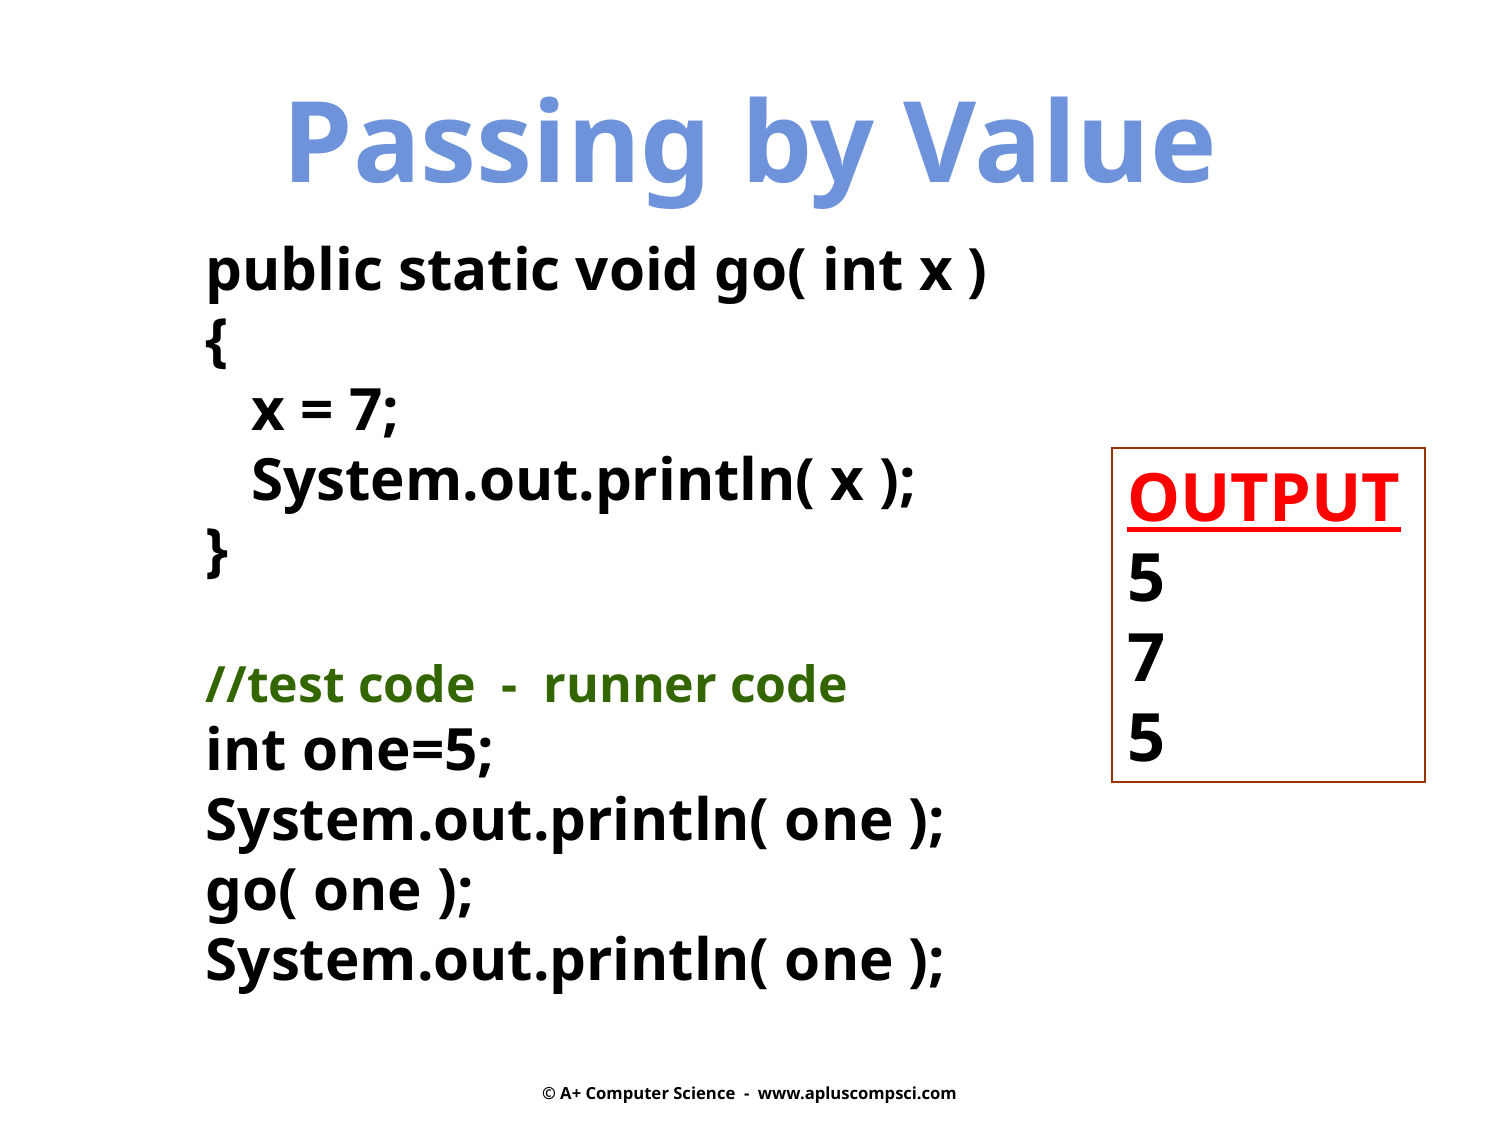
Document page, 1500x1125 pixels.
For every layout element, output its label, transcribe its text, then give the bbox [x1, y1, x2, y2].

text_box public static void go( int x ) { x = 7; System.out.println( x ); } //test code - runner code int one=5; System.out.println( one ); go( one ); System.out.println( one ); [191, 224, 1004, 1000]
text_box OUTPUT5 7 5 [1112, 447, 1425, 783]
footer © A+ Computer Science - www.apluscompsci.com [512, 1024, 988, 1101]
text_box Passing by Value [0, 62, 1500, 213]
